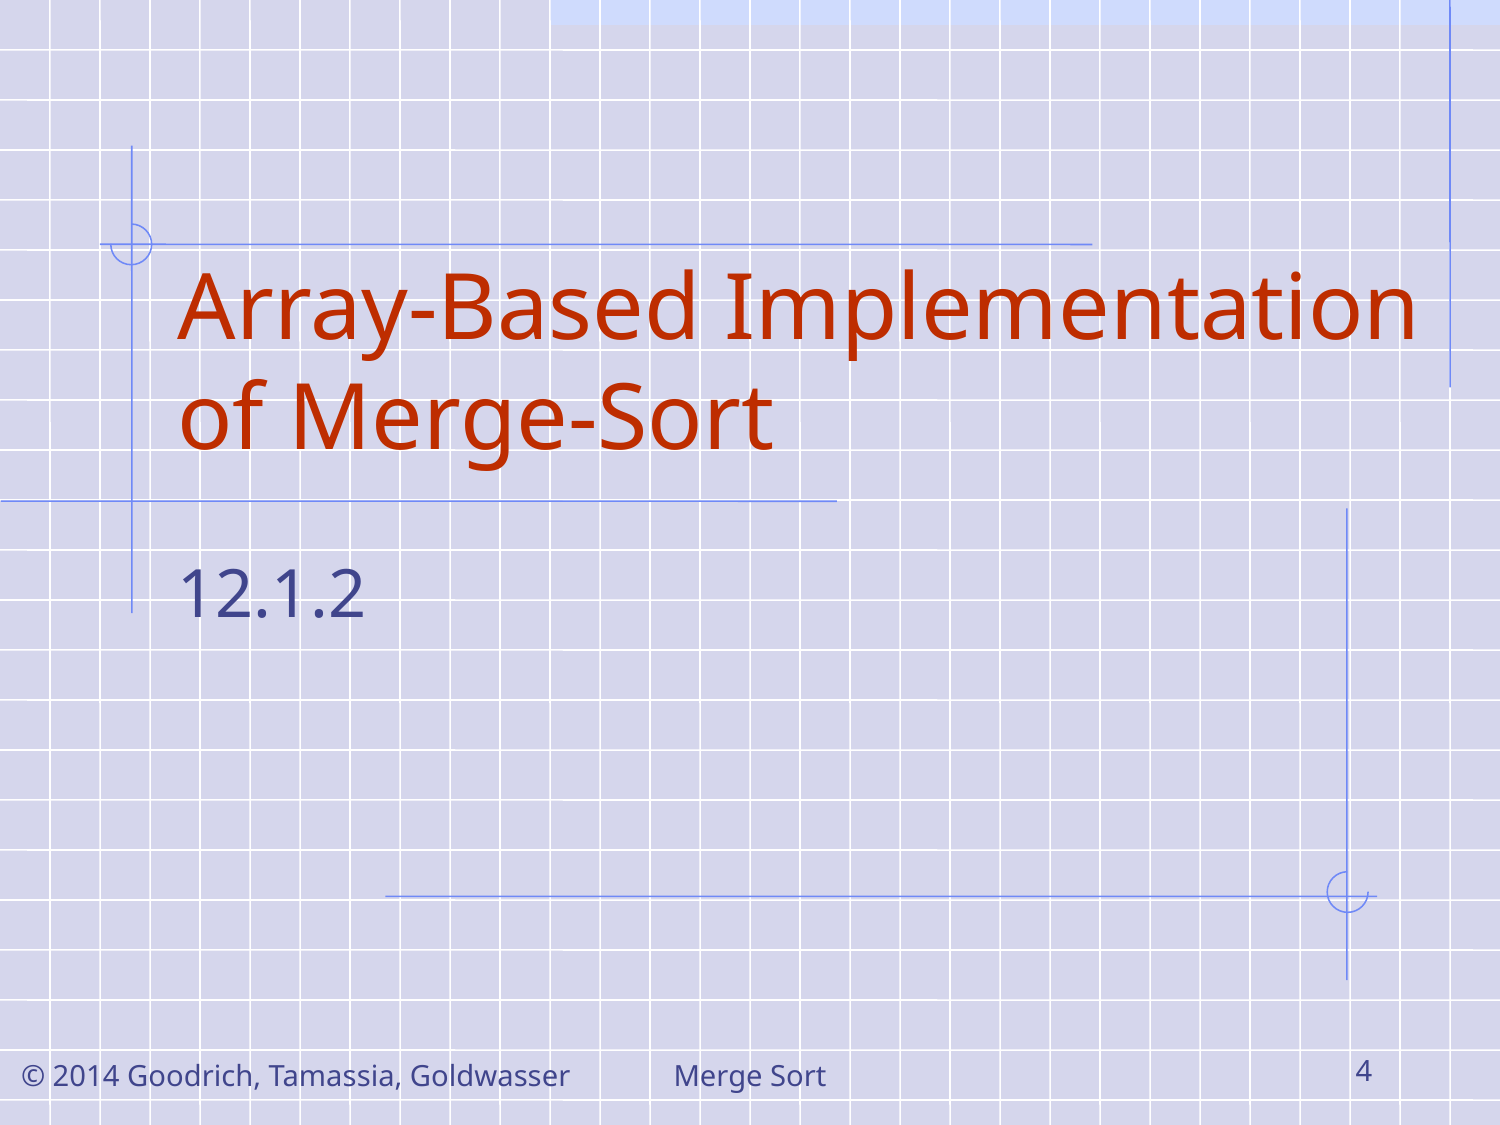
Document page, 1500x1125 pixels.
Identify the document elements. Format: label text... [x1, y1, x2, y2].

footer Merge Sort [512, 1024, 988, 1101]
subtitle 12.1.2 [162, 542, 1213, 831]
title Array-Based Implementation of Merge-Sort [162, 287, 1438, 475]
slide_number 4 [1074, 1024, 1388, 1101]
